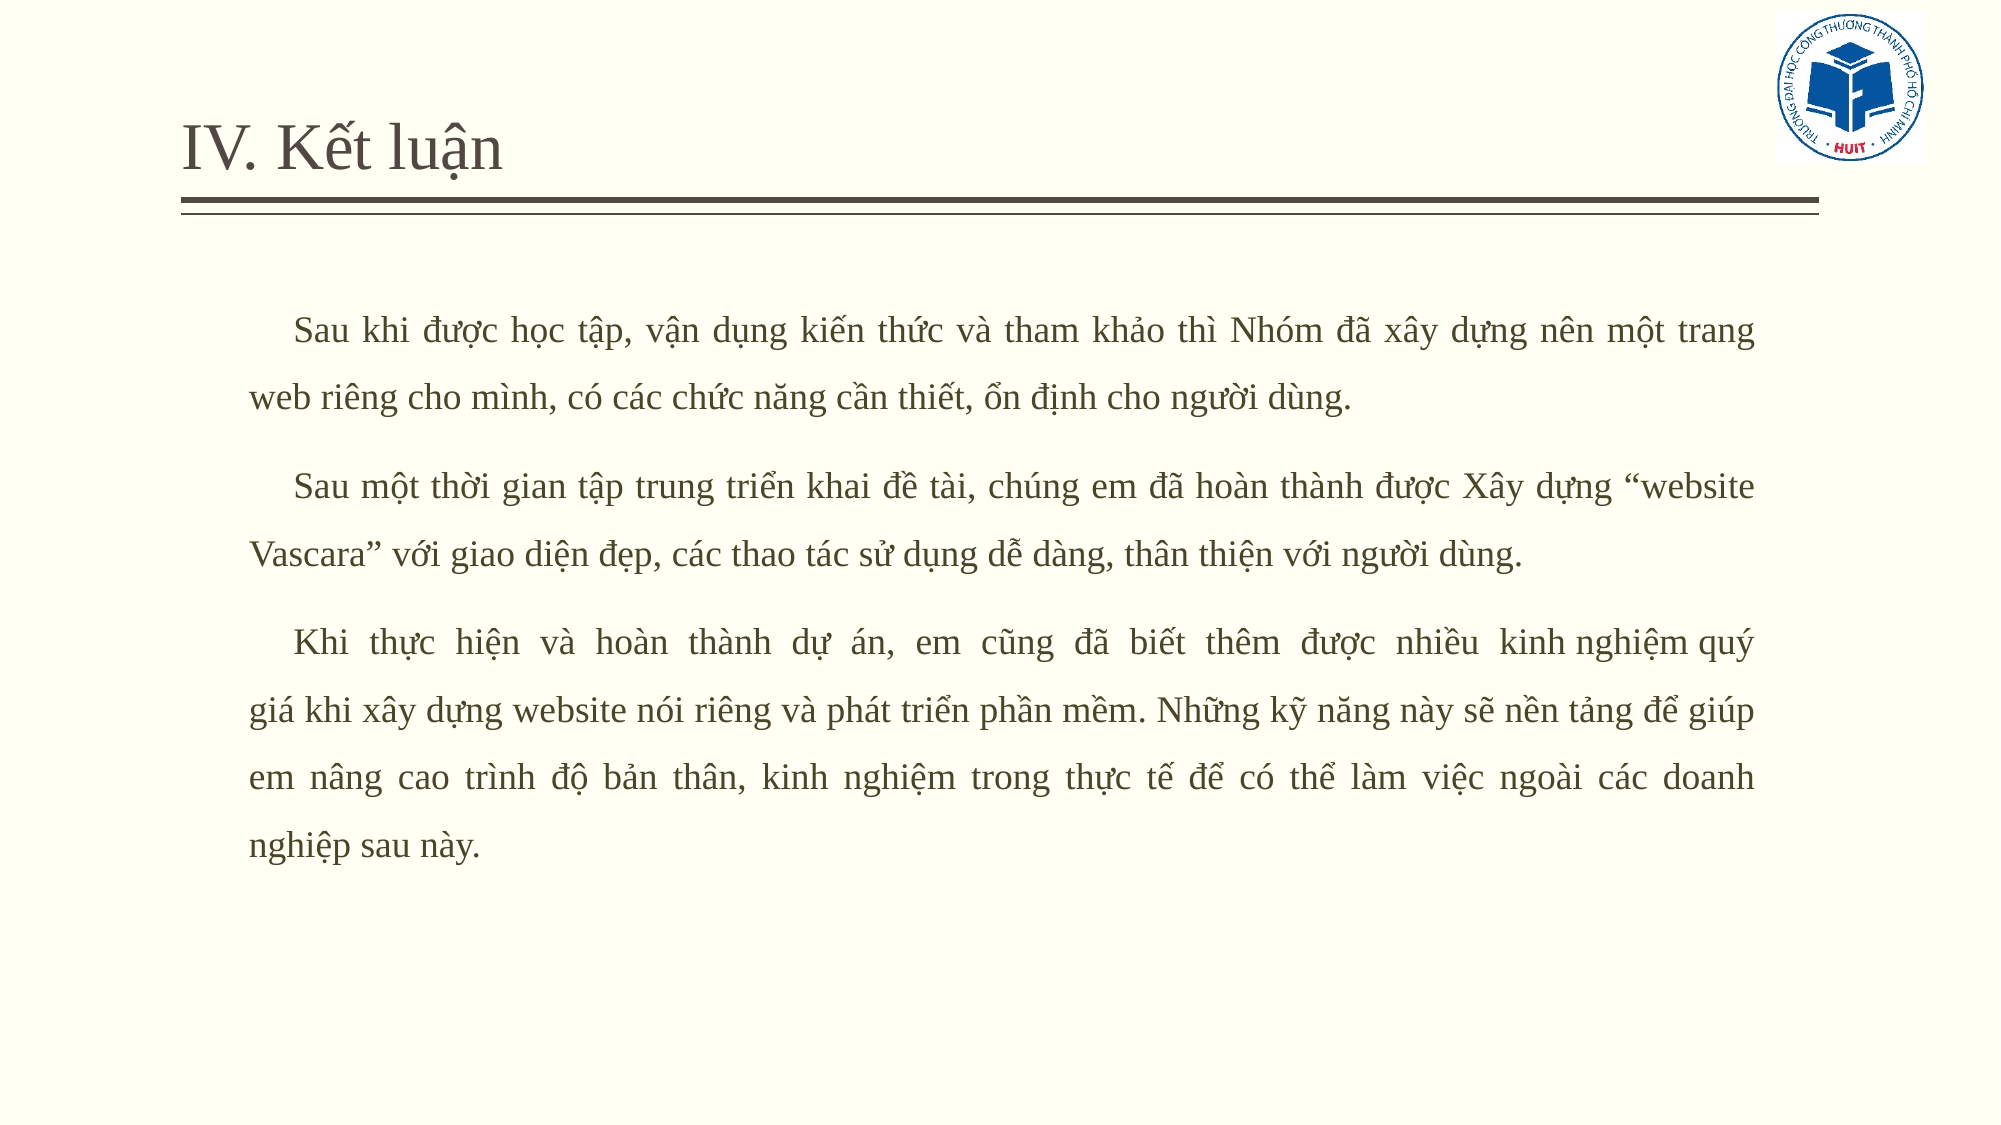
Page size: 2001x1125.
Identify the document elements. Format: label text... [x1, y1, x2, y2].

text_box Sau khi được học tập, vận dụng kiến thức và tham khảo thì Nhóm đã xây dựng nên một trang web riêng cho mình, có các chức năng cần thiết, ổn định cho người dùng. Sau một thời gian tập trung triển khai đề tài, chúng em đã hoàn thành được Xây dựng “website Vascara” với giao diện đẹp, các thao tác sử dụng dễ dàng, thân thiện với người dùng. Khi thực hiện và hoàn thành dự án, em cũng đã biết thêm được nhiều kinh nghiệm quý giá khi xây dựng website nói riêng và phát triển phần mềm. Những kỹ năng này sẽ nền tảng để giúp em nâng cao trình độ bản thân, kinh nghiệm trong thực tế để có thể làm việc ngoài các doanh nghiệp sau này. [234, 274, 1772, 873]
picture [1774, 12, 1926, 163]
title IV. Kết luận [179, 100, 995, 291]
